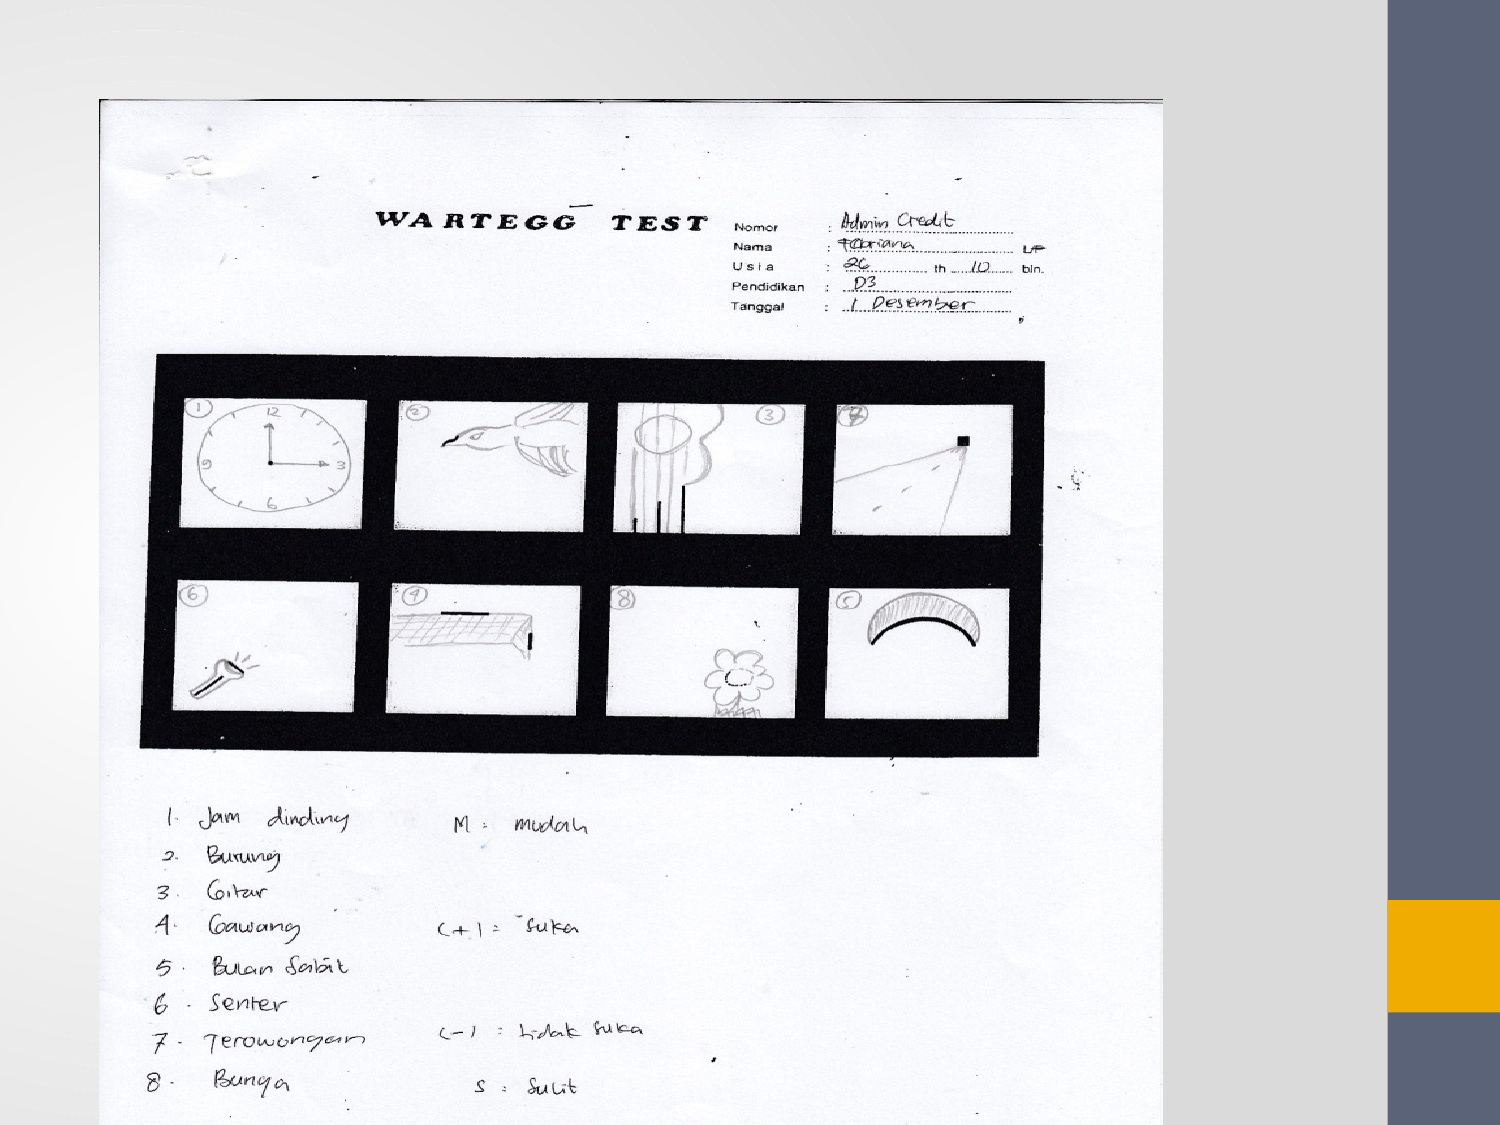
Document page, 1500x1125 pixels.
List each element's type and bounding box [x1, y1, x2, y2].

list [99, 99, 1163, 1125]
